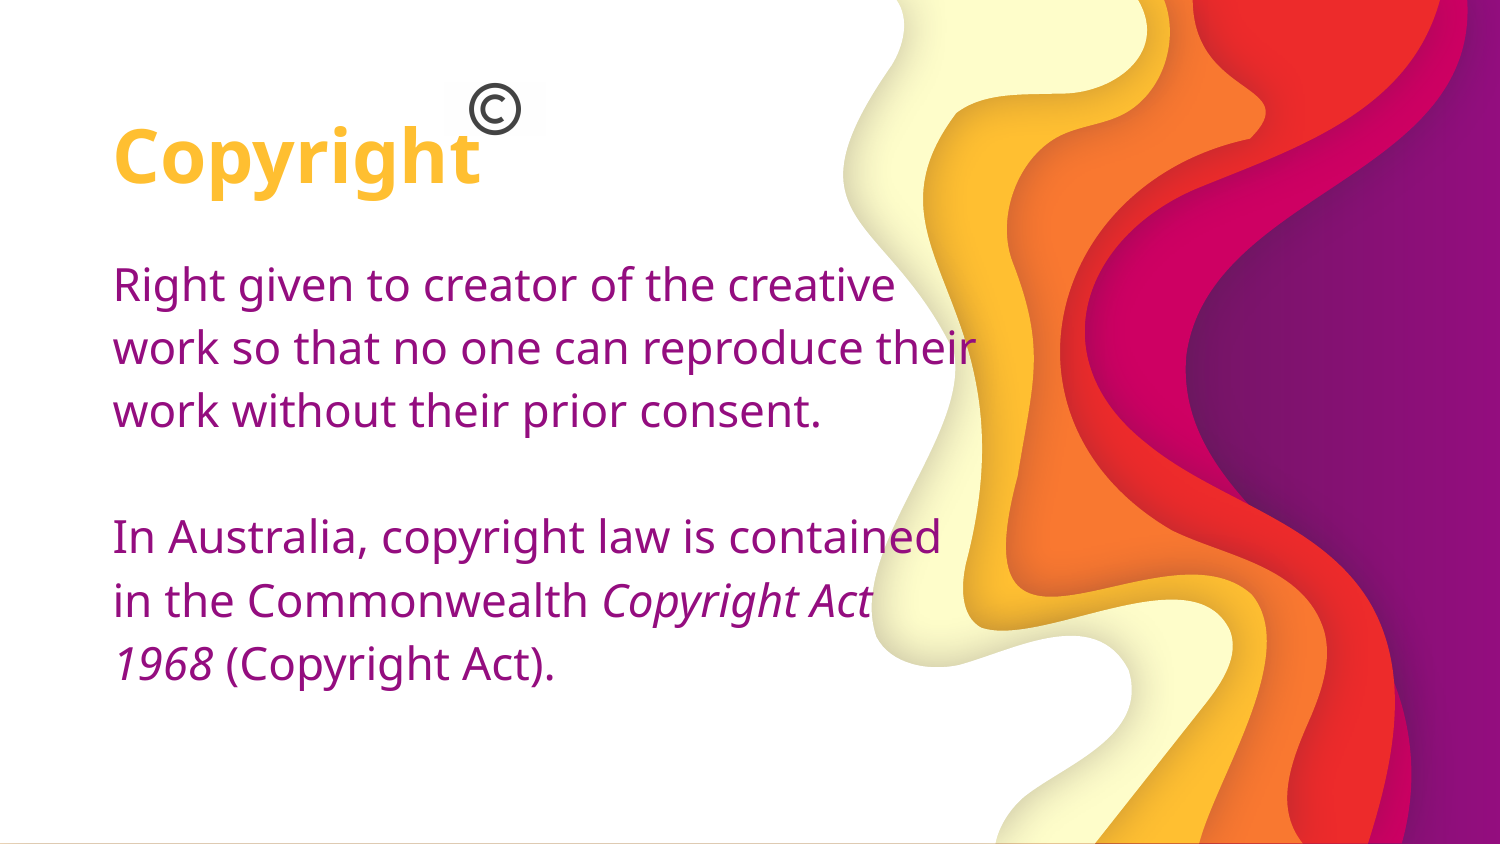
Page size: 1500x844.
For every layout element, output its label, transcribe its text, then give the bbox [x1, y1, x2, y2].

picture [444, 82, 546, 136]
title Copyright [112, 73, 862, 198]
subtitle Right given to creator of the creative work so that no one can reproduce their work without their prior consent. In Australia, copyright law is contained in the Commonwealth Copyright Act 1968 (Copyright Act). [112, 247, 979, 724]
